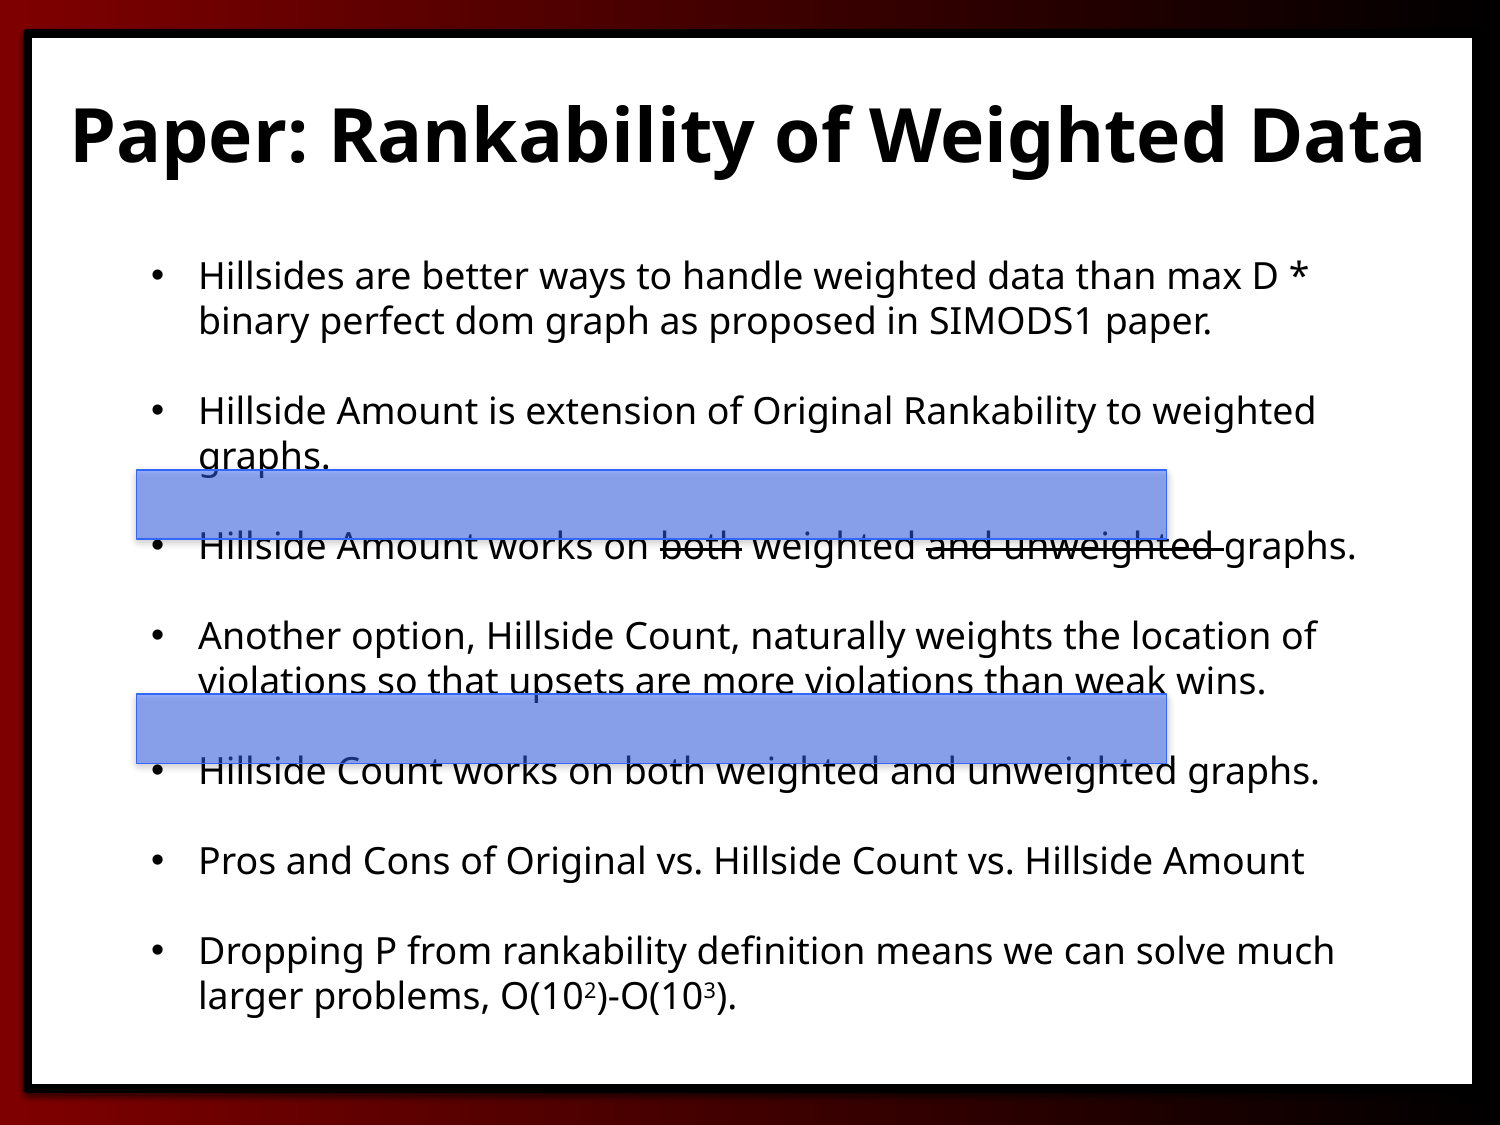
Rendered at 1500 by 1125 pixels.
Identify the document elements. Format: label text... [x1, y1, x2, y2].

text_box [136, 469, 1167, 540]
text_box Paper: Rankability of Weighted Data [38, 39, 1459, 227]
text_box [27, 33, 1477, 1089]
text_box [136, 693, 1167, 764]
text_box Hillsides are better ways to handle weighted data than max D * binary perfect dom graph as proposed in SIMODS1 paper. Hillside Amount is extension of Original Rankability to weighted graphs. Hillside Amount works on both weighted and unweighted graphs. Another option, Hillside Count, naturally weights the location of violations so that upsets are more violations than weak wins. Hillside Count works on both weighted and unweighted graphs. Pros and Cons of Original vs. Hillside Count vs. Hillside Amount Dropping P from rankability definition means we can solve much larger problems, O(102)-O(103). [136, 244, 1403, 1025]
